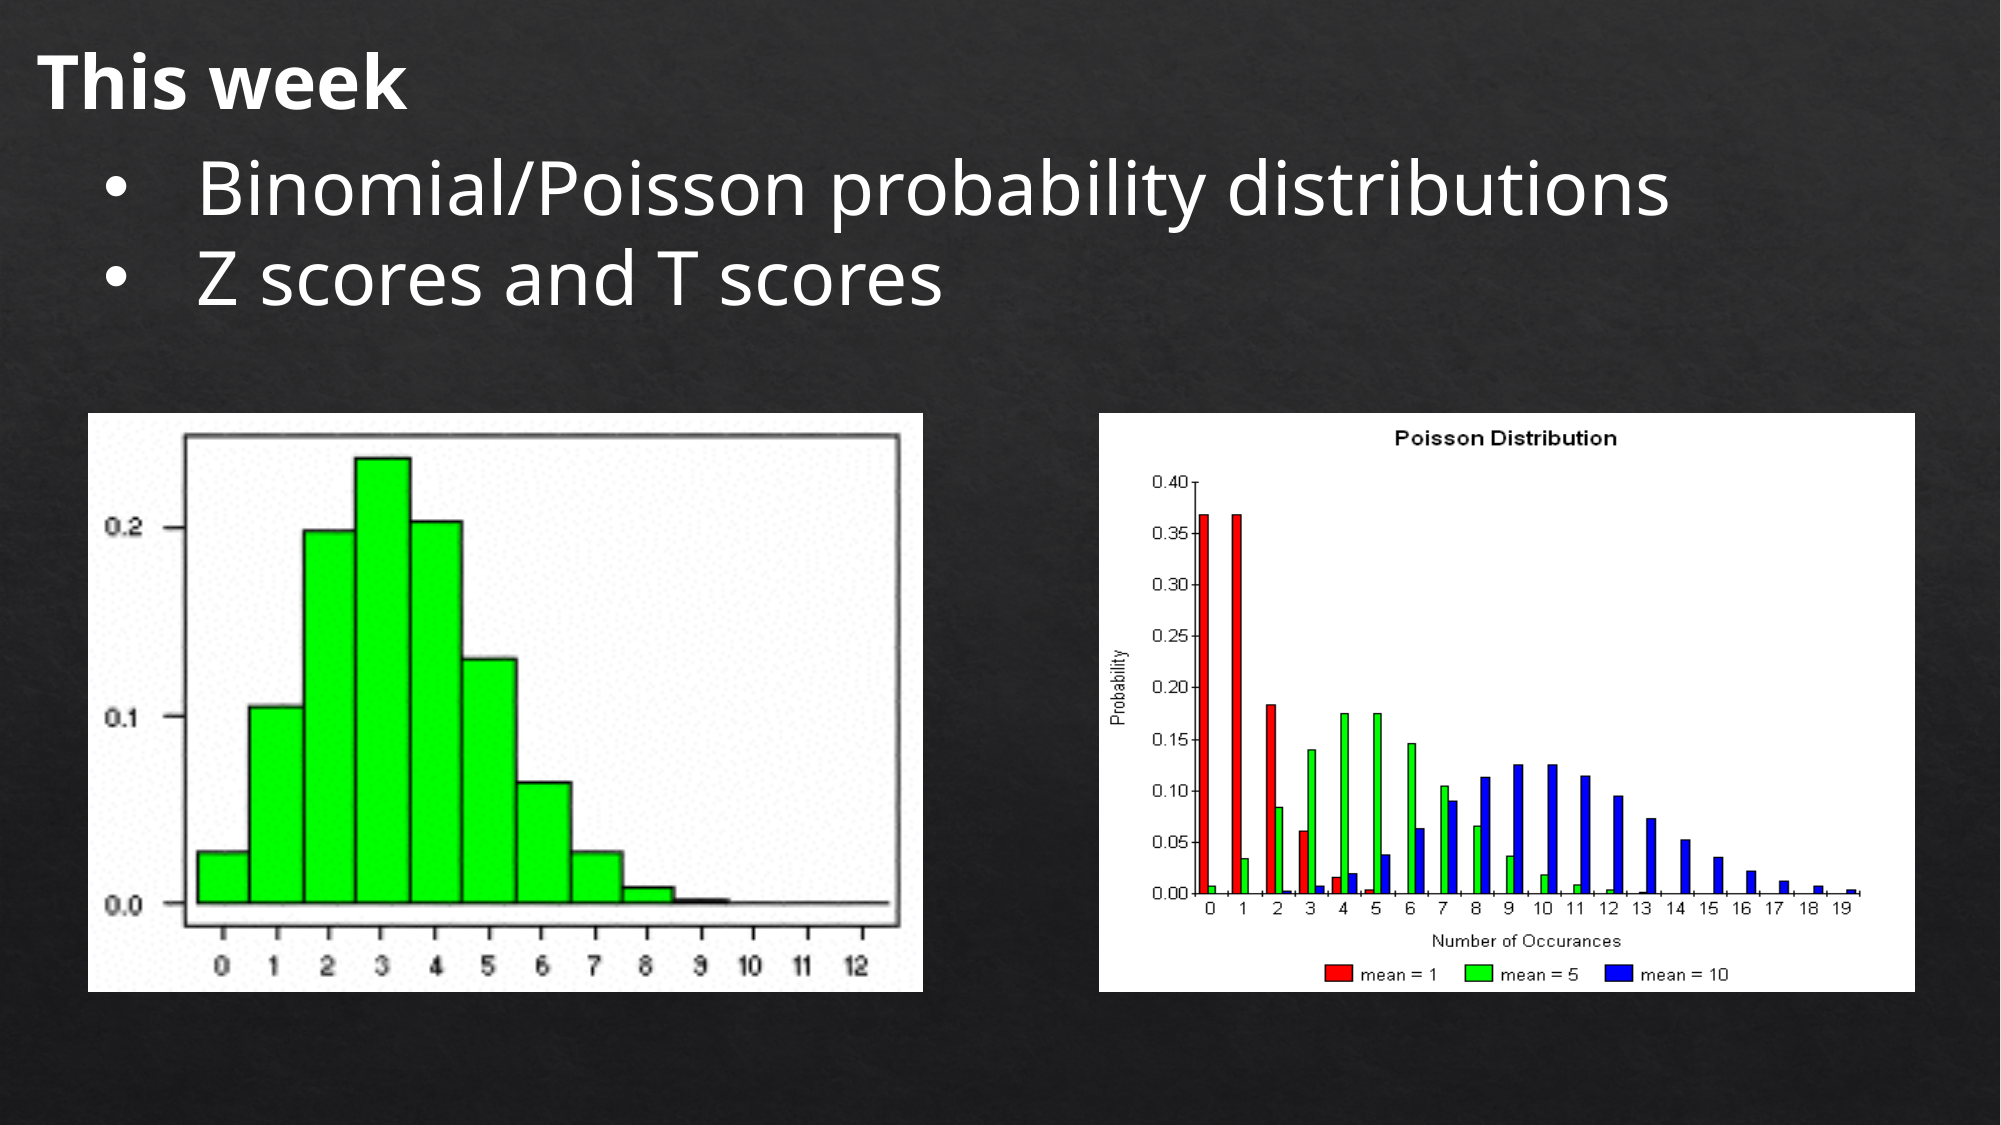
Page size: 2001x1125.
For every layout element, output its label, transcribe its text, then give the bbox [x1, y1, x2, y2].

text_box This week [21, 27, 423, 133]
picture [88, 413, 923, 992]
picture [1098, 413, 1915, 992]
text_box Binomial/Poisson probability distributions Z scores and T scores [88, 133, 1875, 329]
